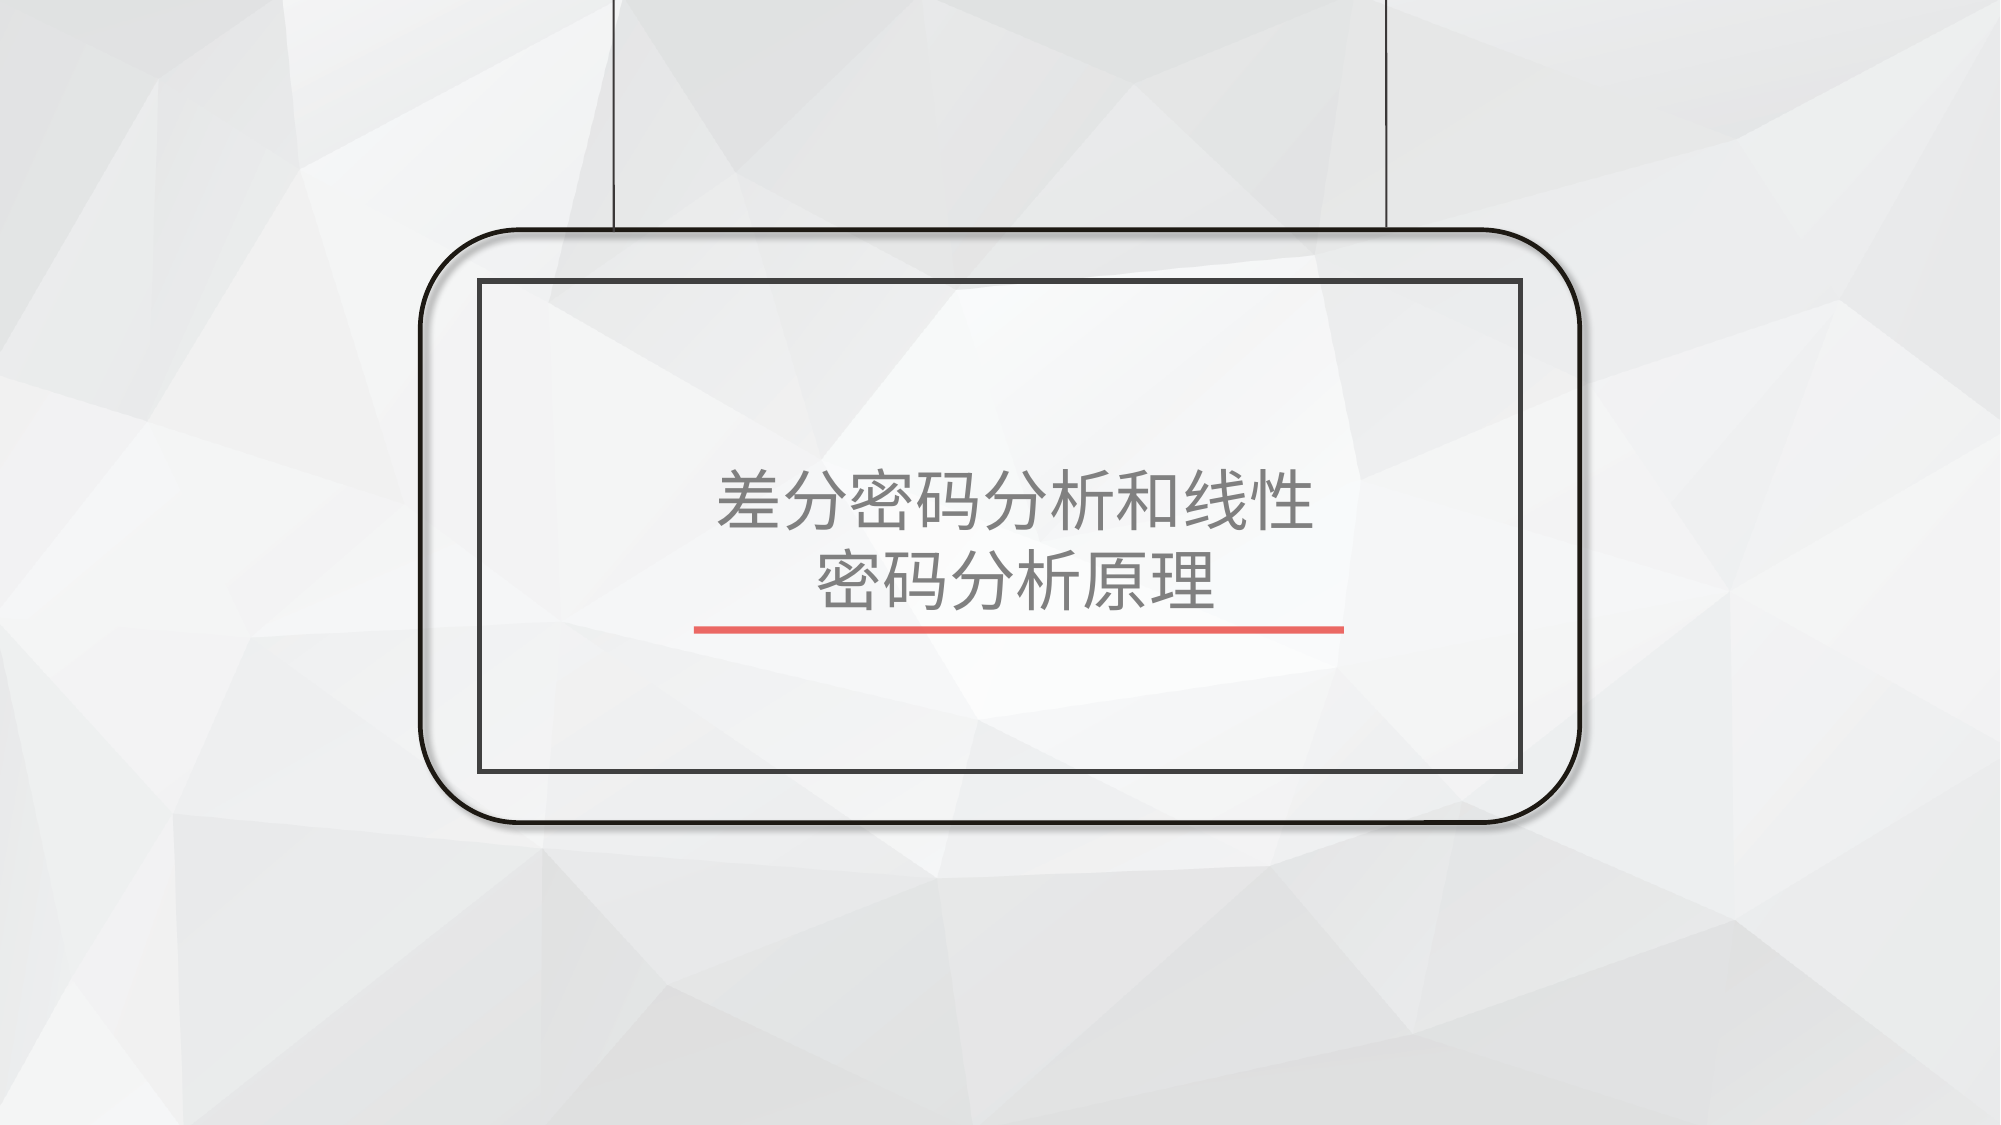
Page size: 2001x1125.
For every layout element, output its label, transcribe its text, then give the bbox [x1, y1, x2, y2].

text_box 差分密码分析和线性密码分析原理 [687, 451, 1344, 626]
picture [0, 0, 2001, 1125]
text_box [479, 280, 1521, 772]
table_cell +2 [693, 630, 1344, 634]
picture [615, 0, 1385, 228]
text_box [419, 228, 1581, 824]
